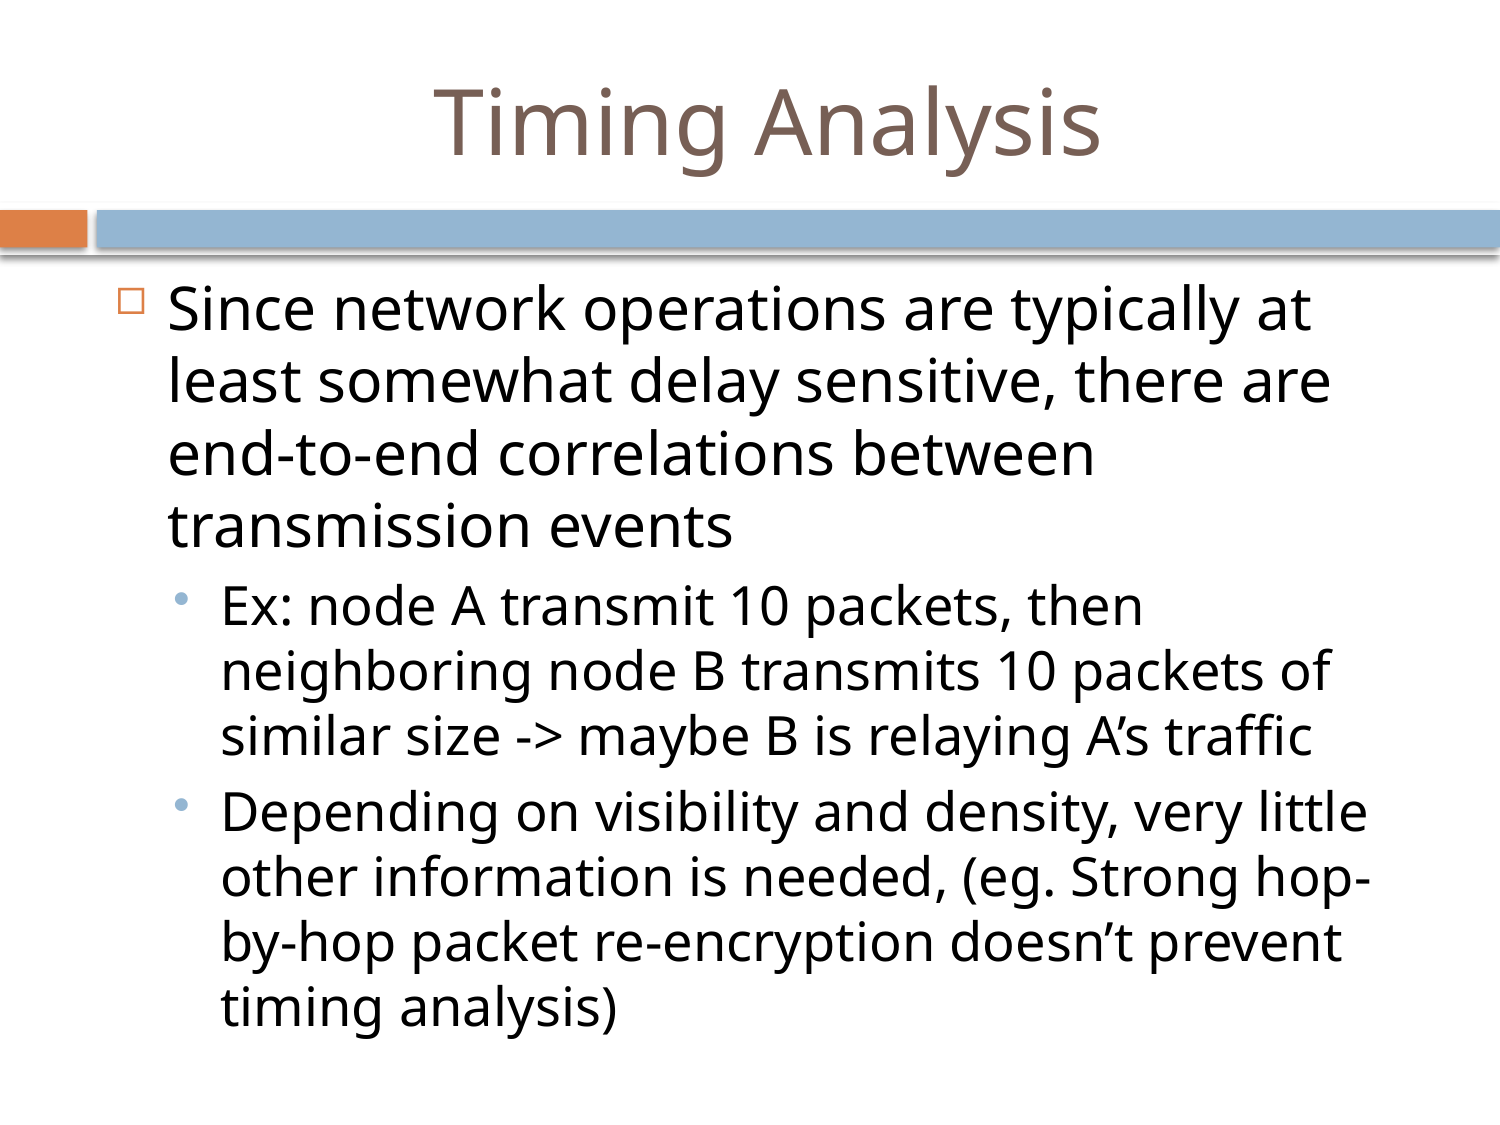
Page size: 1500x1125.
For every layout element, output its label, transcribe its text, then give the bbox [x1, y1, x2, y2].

title Timing Analysis [100, 37, 1438, 200]
list Since network operations are typically at least somewhat delay sensitive, there are end-to-end correlations between transmission events Ex: node A transmit 10 packets, then neighboring node B transmits 10 packets of similar size -> maybe B is relaying A’s traffic Depending on visibility and density, very little other information is needed, (eg. Strong hop-by-hop packet re-encryption doesn’t prevent timing analysis) [100, 262, 1438, 1000]
